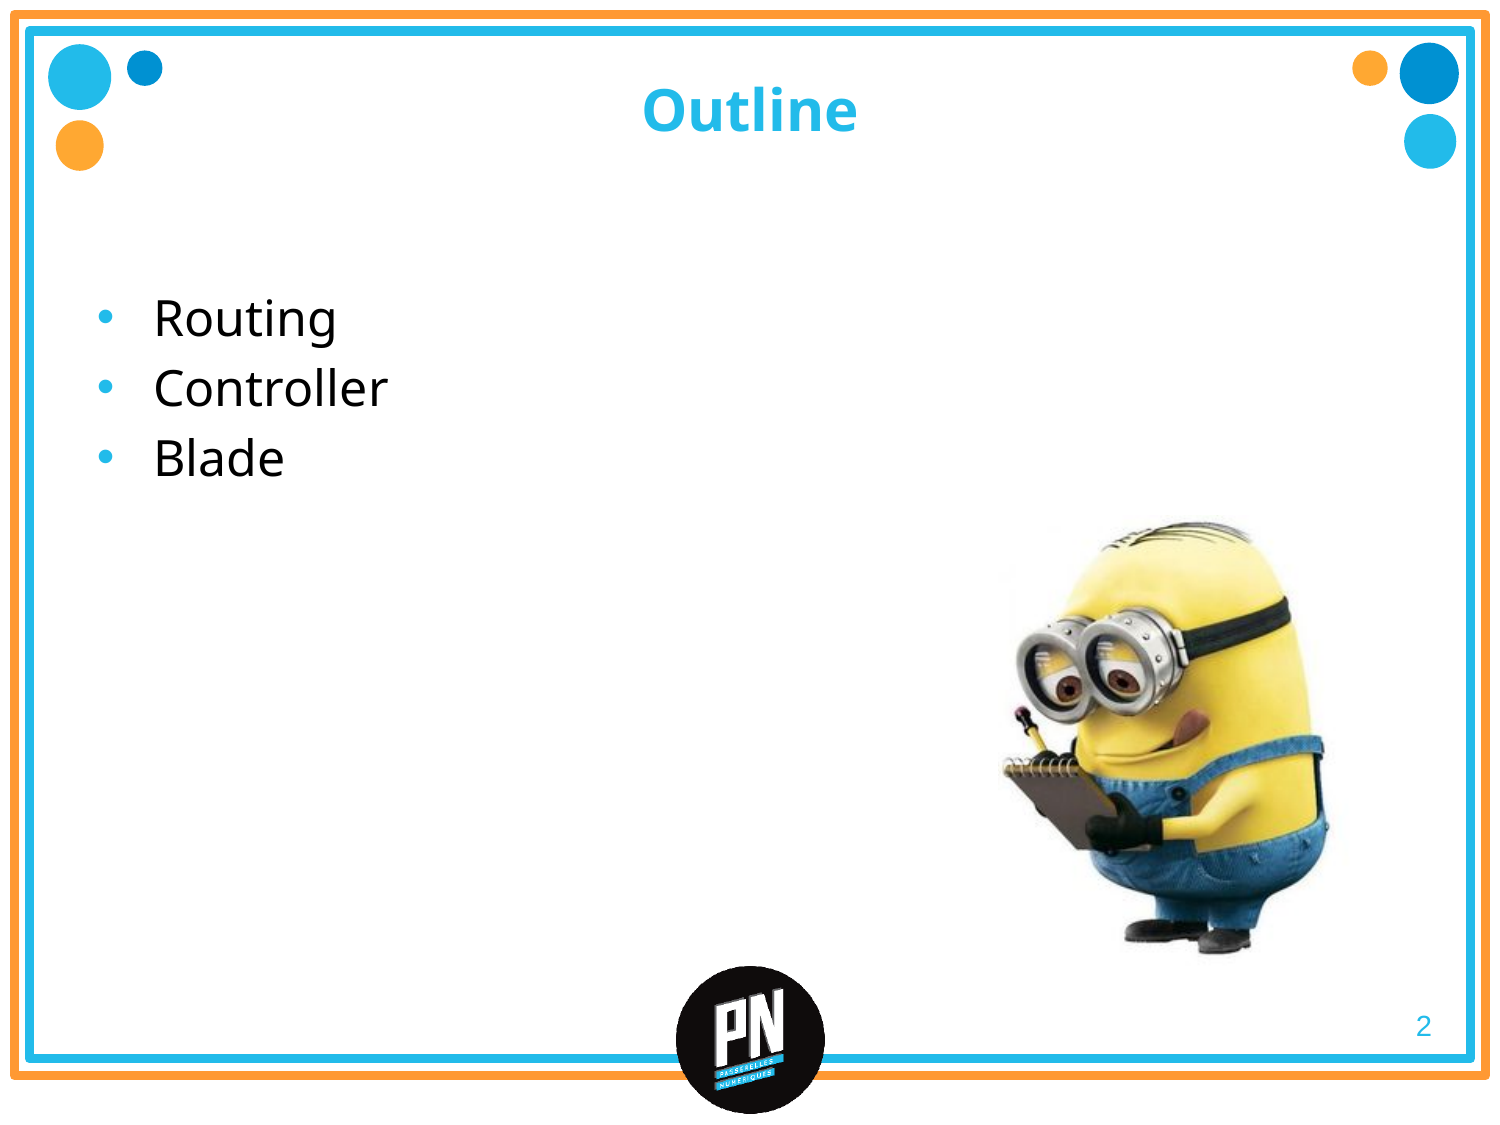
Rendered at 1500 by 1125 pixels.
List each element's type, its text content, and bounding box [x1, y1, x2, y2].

picture [674, 1005, 826, 1115]
title Outline [205, 31, 1295, 186]
picture [997, 514, 1367, 974]
list Routing Controller Blade [81, 278, 1419, 1005]
